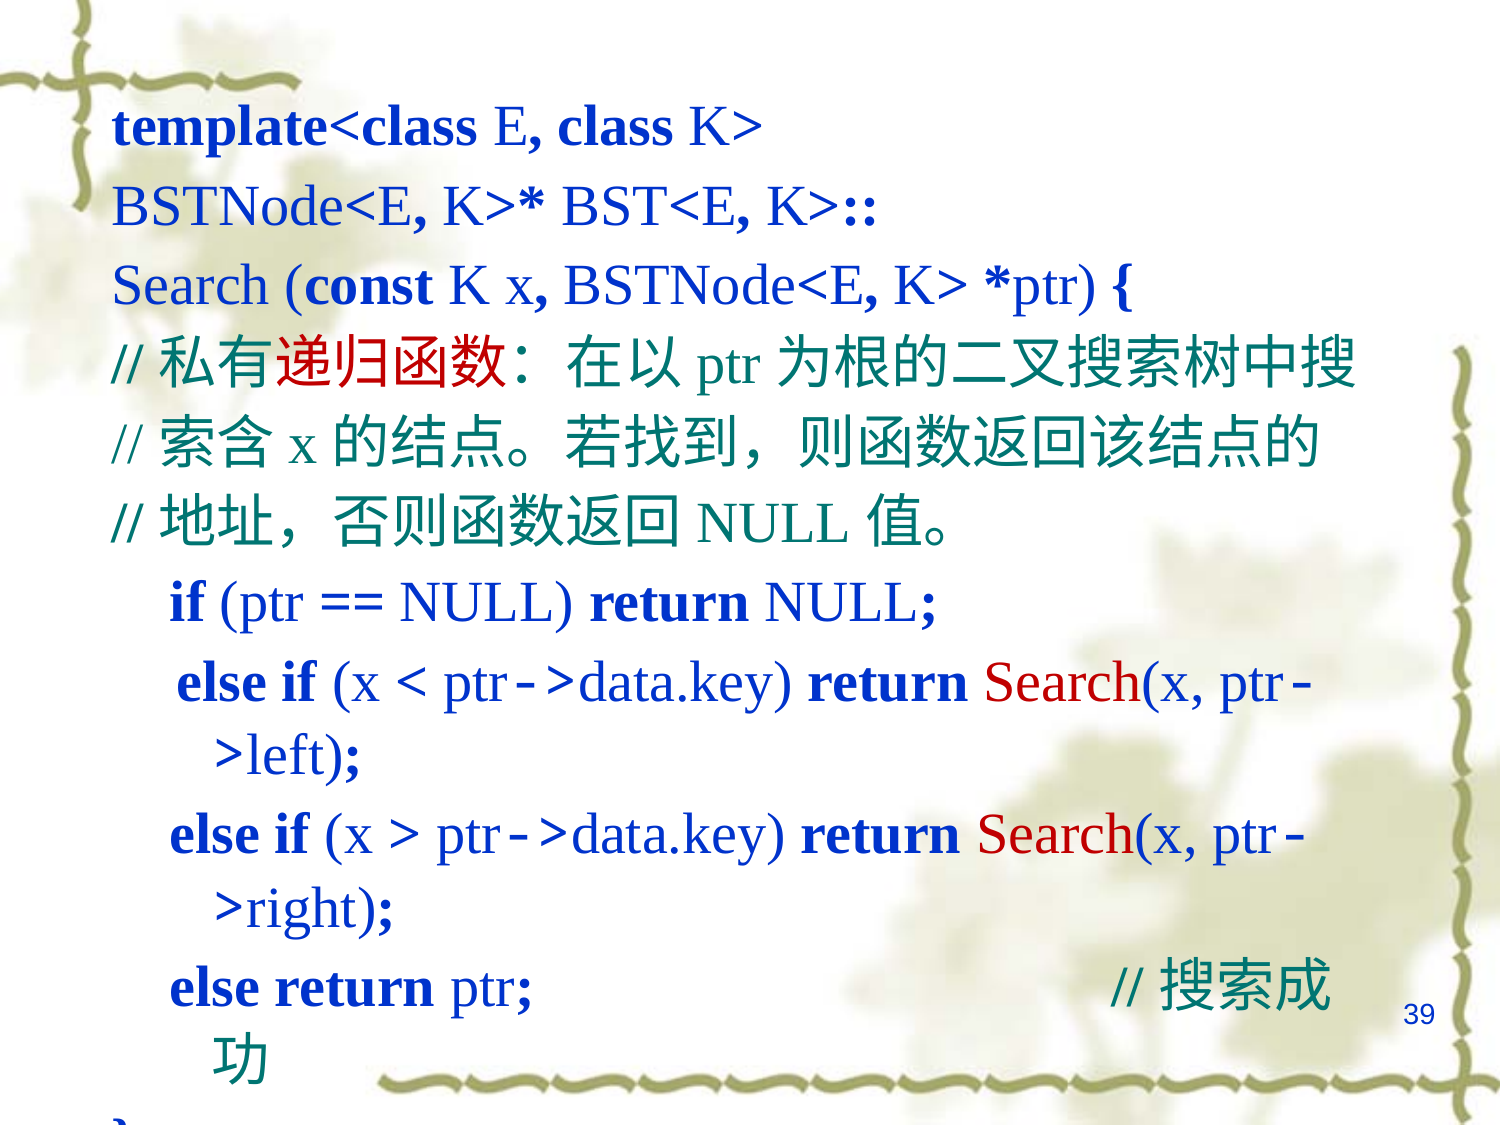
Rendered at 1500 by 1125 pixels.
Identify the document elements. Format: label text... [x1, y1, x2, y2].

list template<class E, class K> BSTNode<E, K>* BST<E, K>:: Search (const K x, BSTNode<E, K> *ptr) { //私有递归函数：在以ptr为根的二叉搜索树中搜 //索含x的结点。若找到，则函数返回该结点的 //地址，否则函数返回NULL值。 if (ptr == NULL) return NULL; else if (x < ptr->data.key) return Search(x, ptr->left); else if (x > ptr->data.key) return Search(x, ptr->right); else return ptr; //搜索成功 }; [96, 76, 1404, 1027]
picture [0, 0, 1500, 1125]
slide_number 39 [1074, 987, 1451, 1066]
